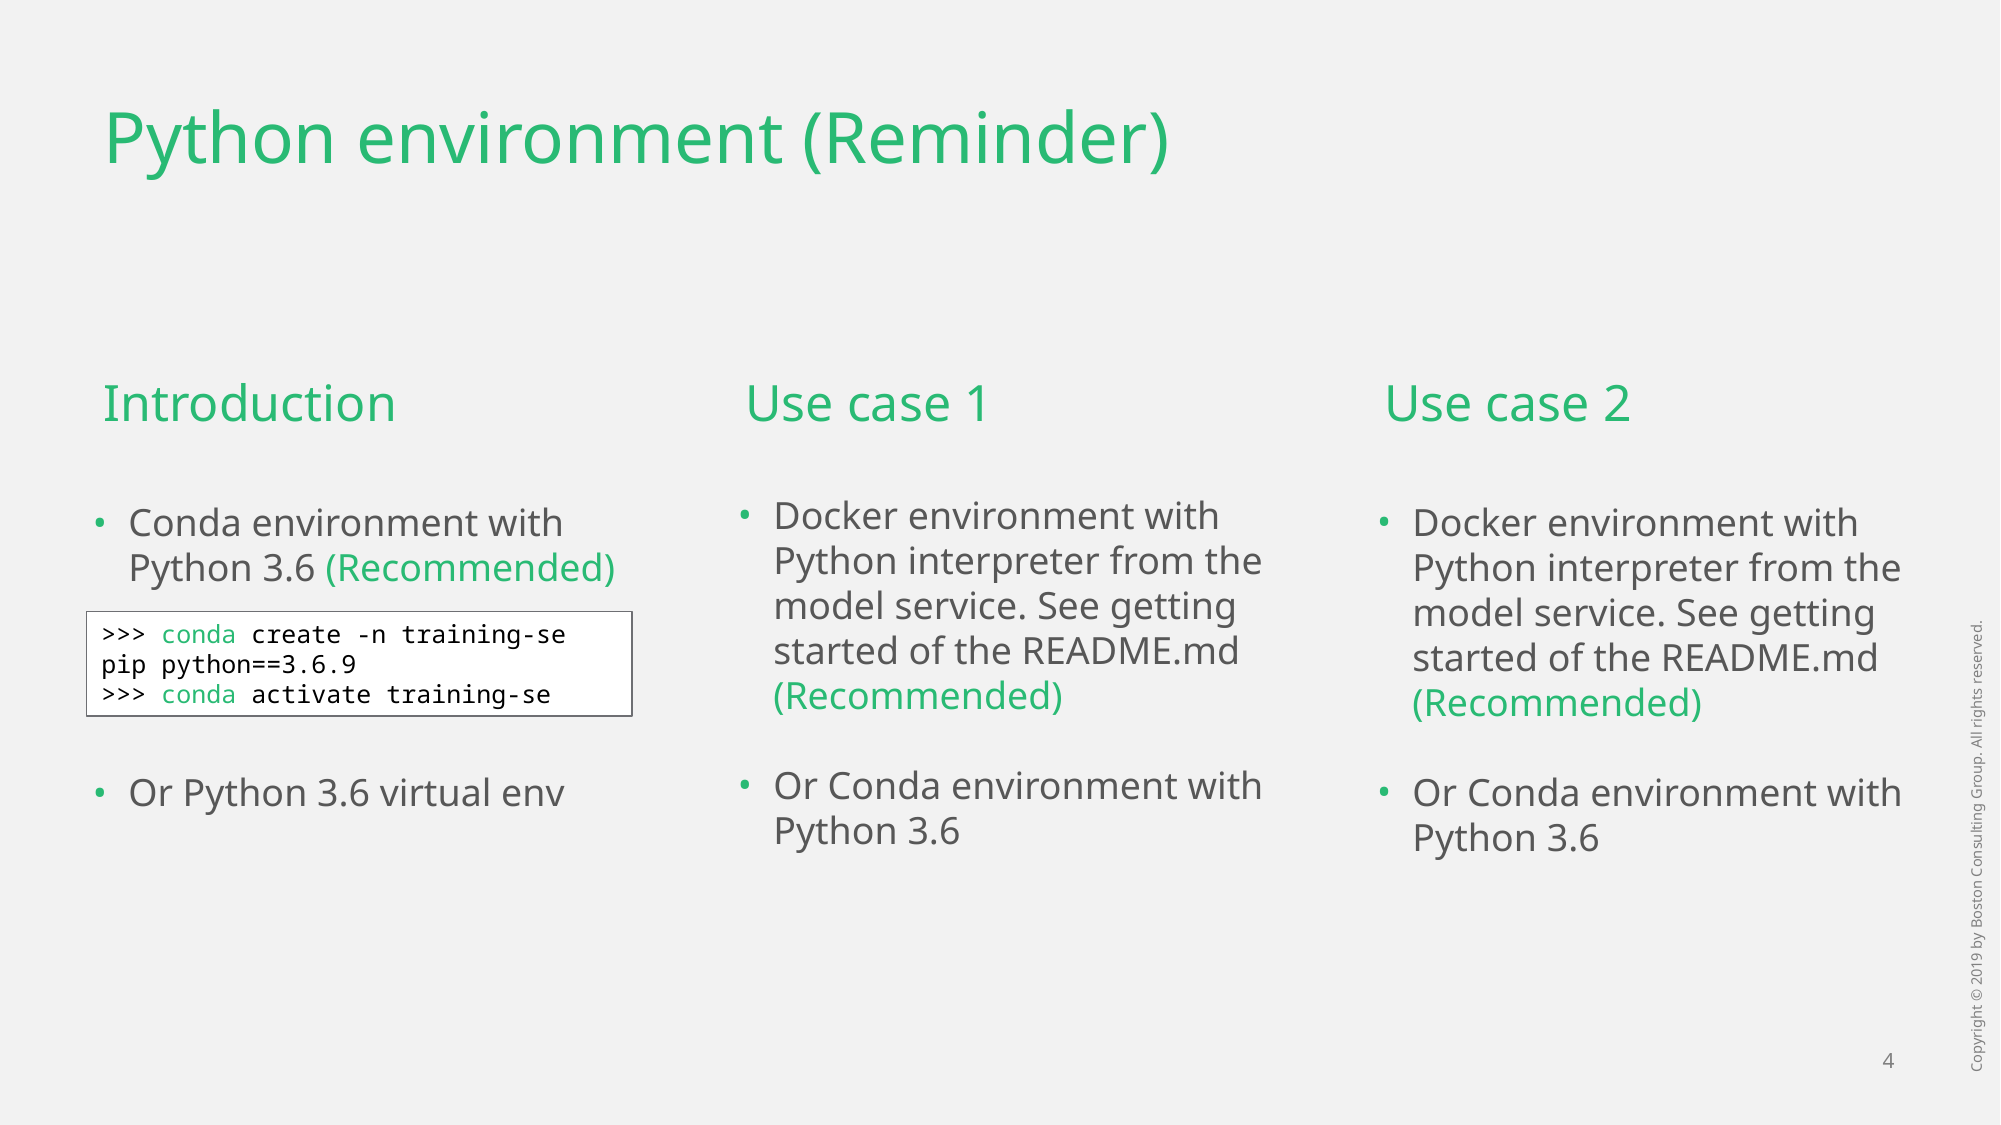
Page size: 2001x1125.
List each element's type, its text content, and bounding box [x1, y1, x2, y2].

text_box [719, 306, 1284, 1046]
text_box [1344, 306, 1937, 916]
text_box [59, 306, 660, 1046]
title Python environment (Reminder) [103, 102, 1897, 180]
